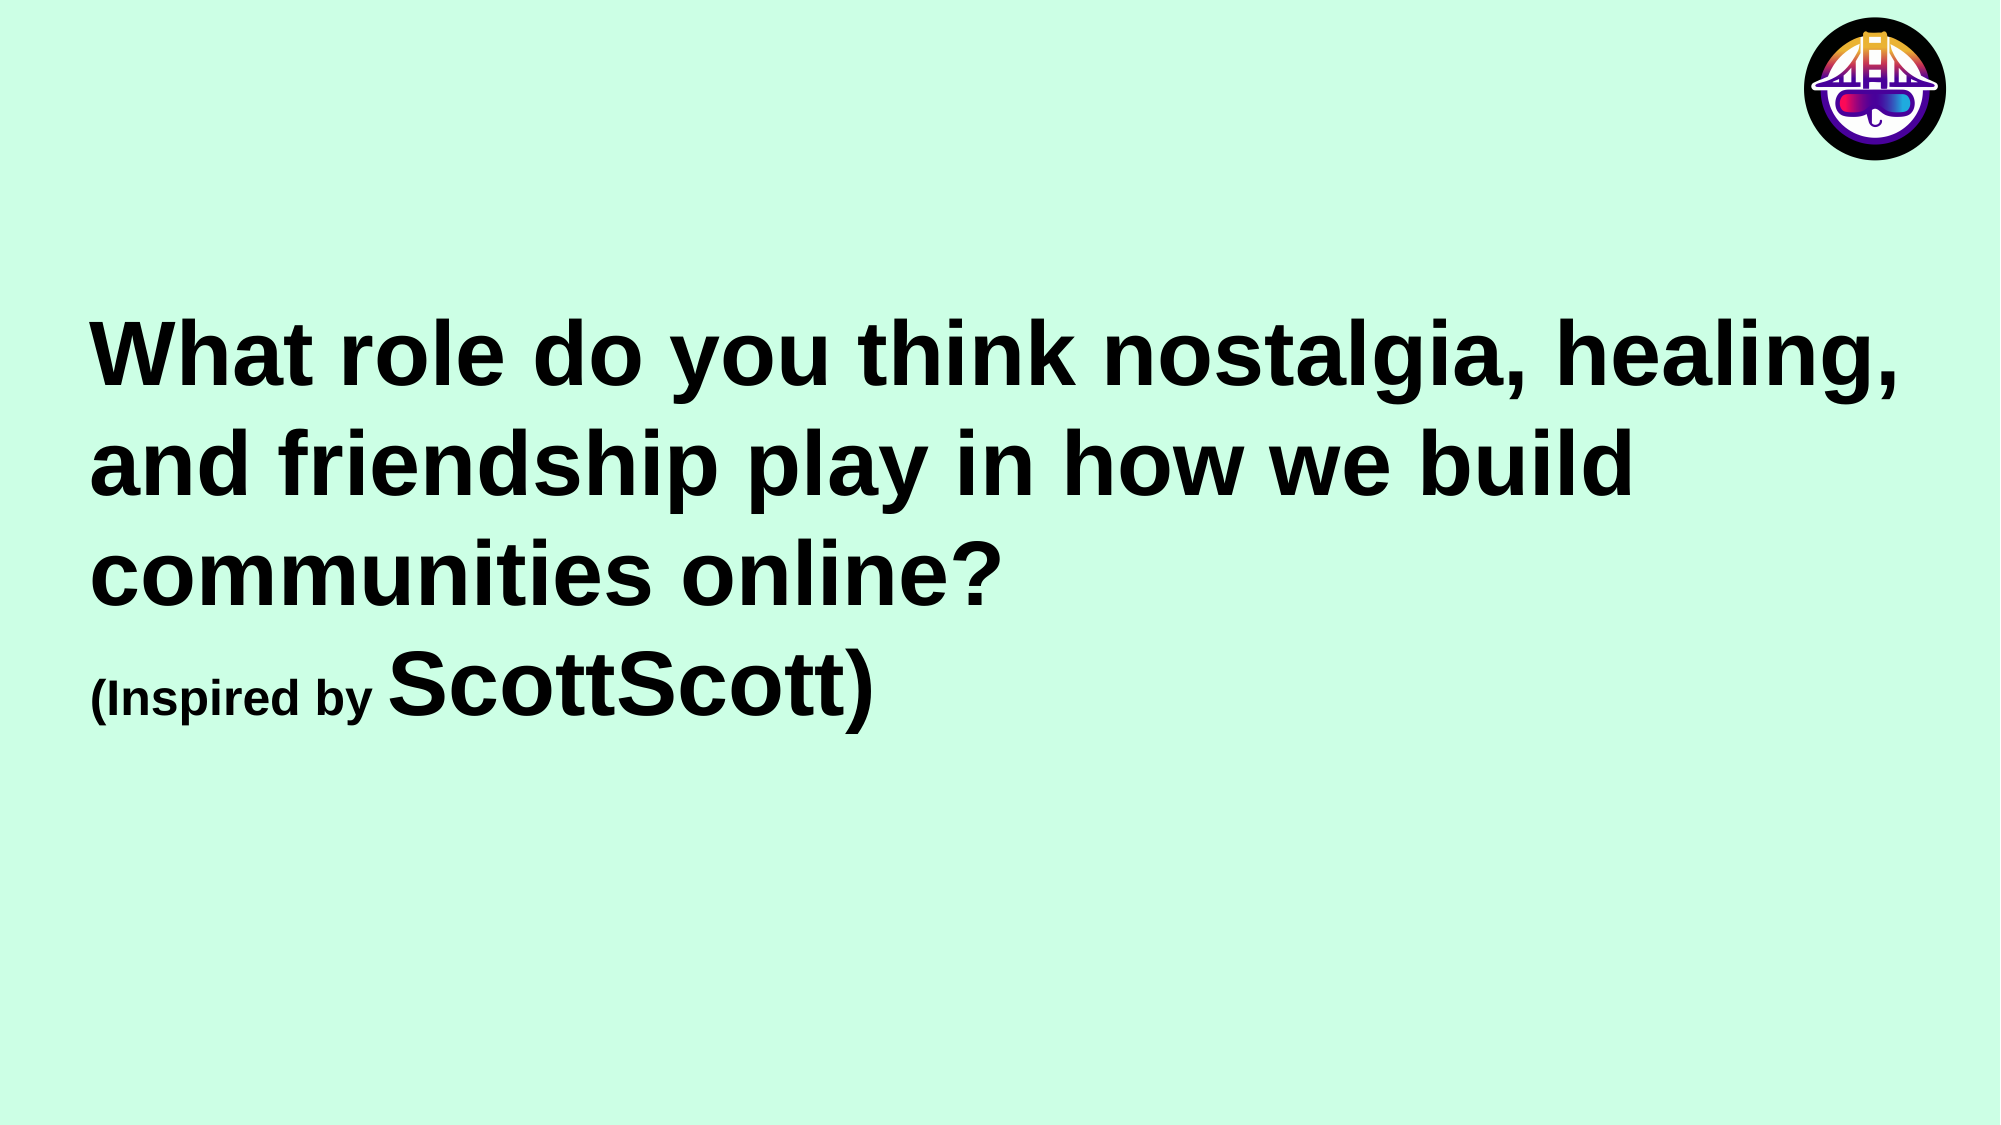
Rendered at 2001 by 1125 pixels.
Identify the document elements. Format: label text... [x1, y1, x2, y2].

picture [1800, 14, 1950, 165]
text_box What role do you think nostalgia, healing, and friendship play in how we build communities online? (Inspired by ScottScott) [75, 241, 1943, 742]
